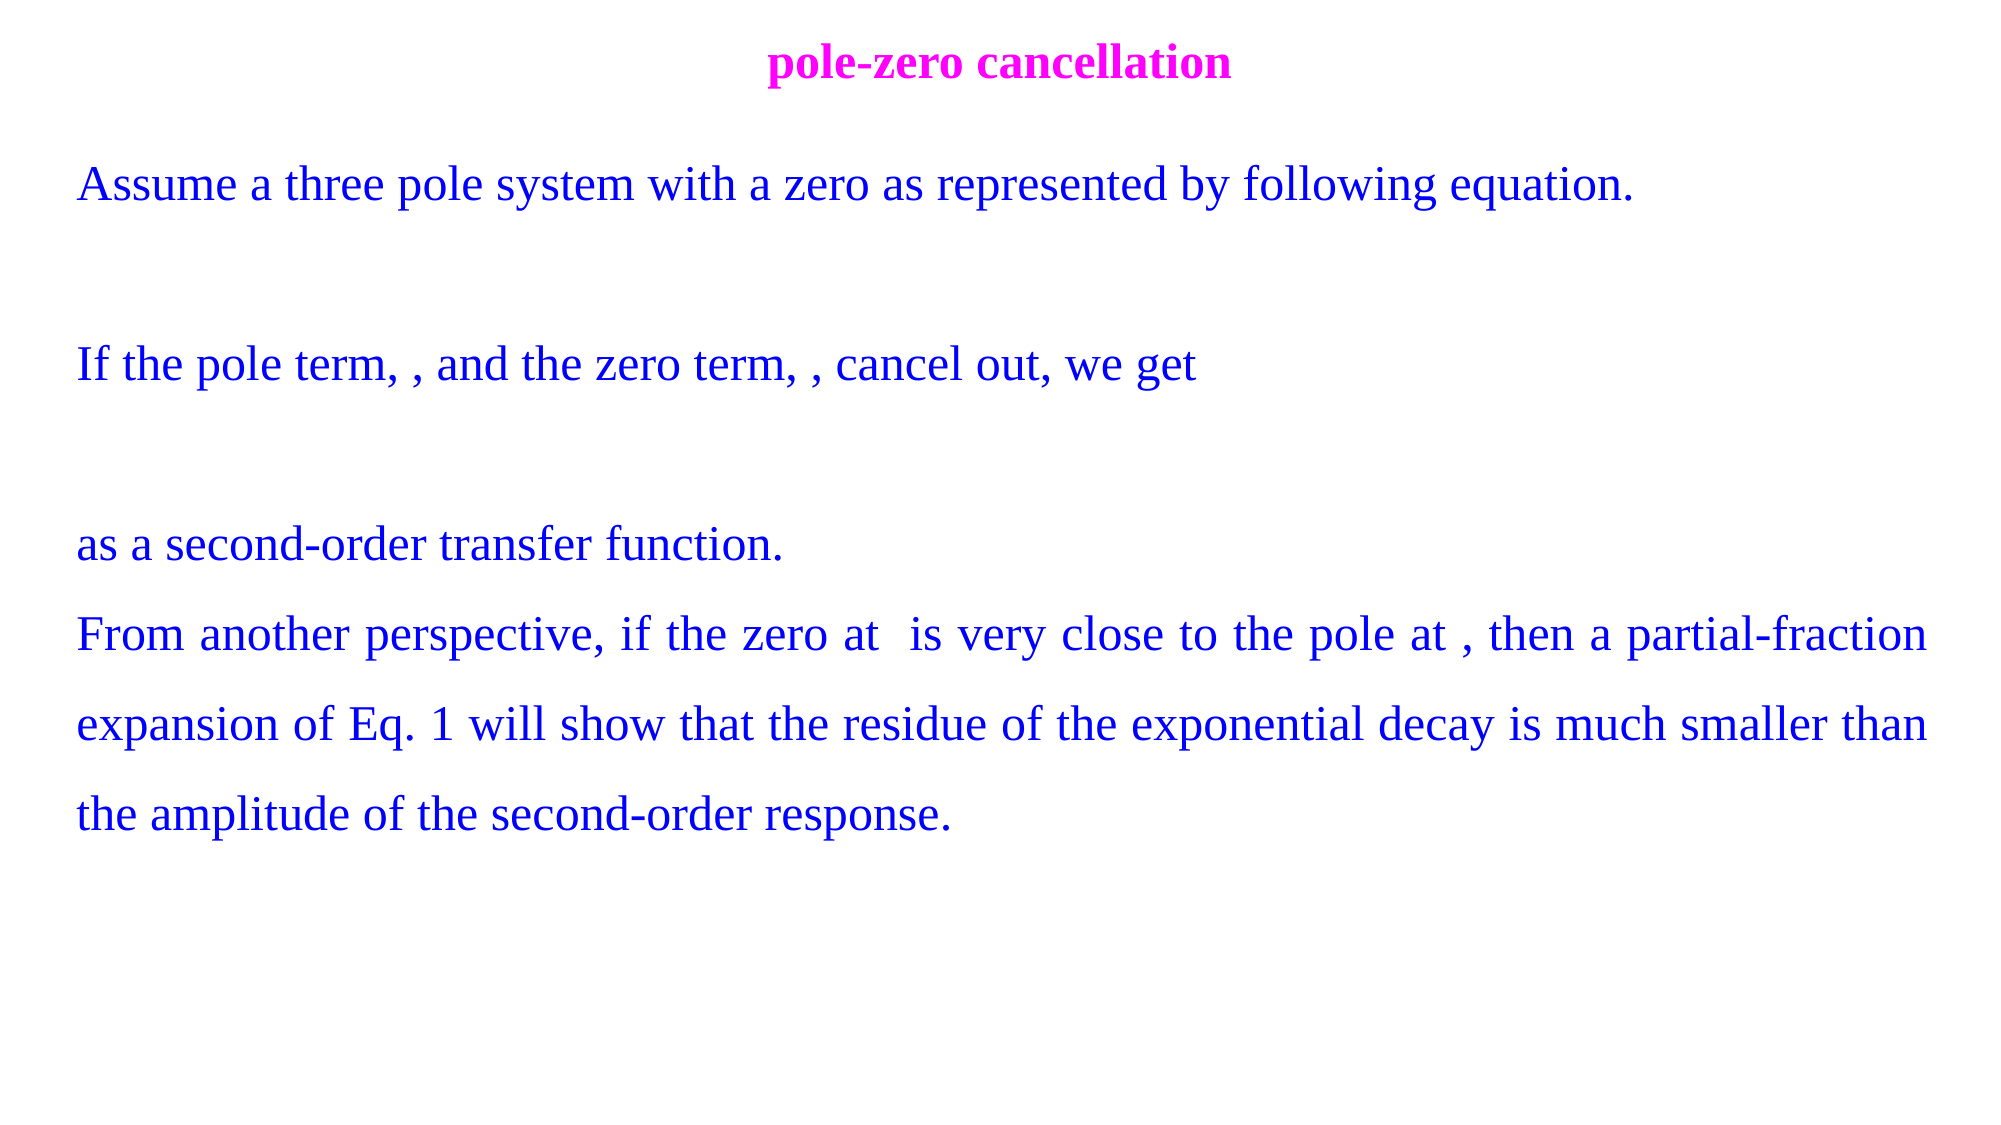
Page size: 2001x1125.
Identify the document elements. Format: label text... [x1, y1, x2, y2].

text_box pole-zero cancellation [86, 21, 1914, 96]
